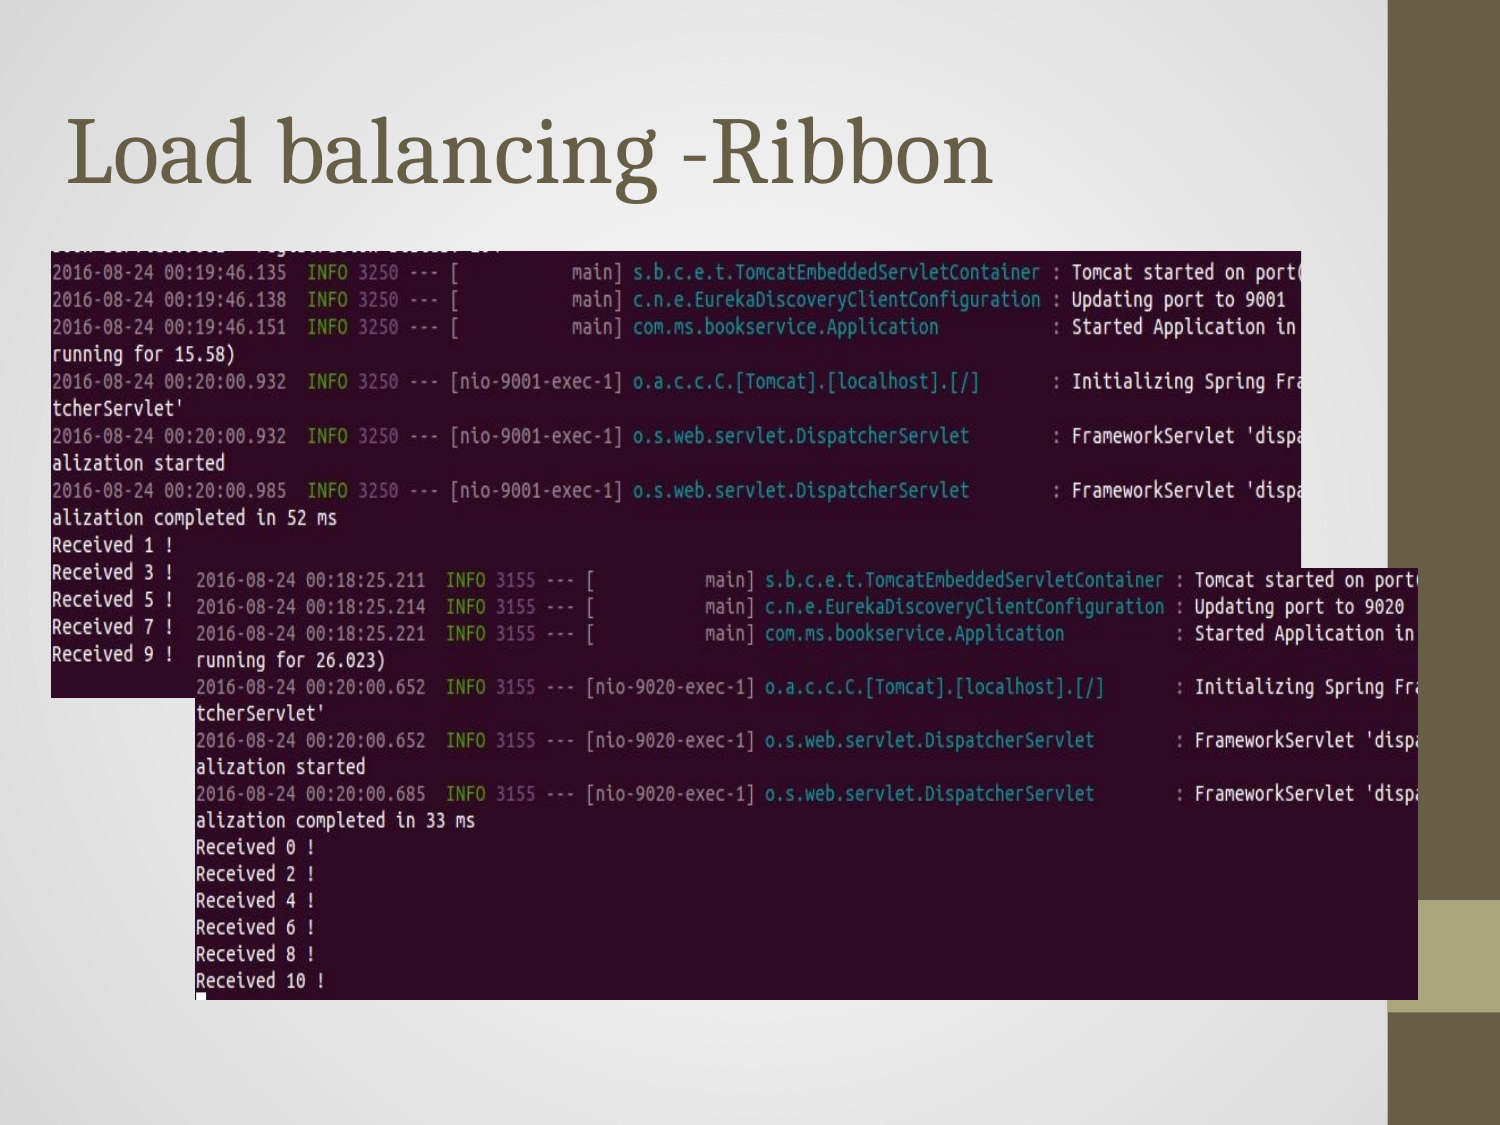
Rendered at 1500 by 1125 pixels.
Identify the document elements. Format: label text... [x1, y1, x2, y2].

title Load balancing -Ribbon [63, 0, 1373, 320]
text_box [51, 251, 1302, 698]
text_box [195, 568, 1418, 1000]
